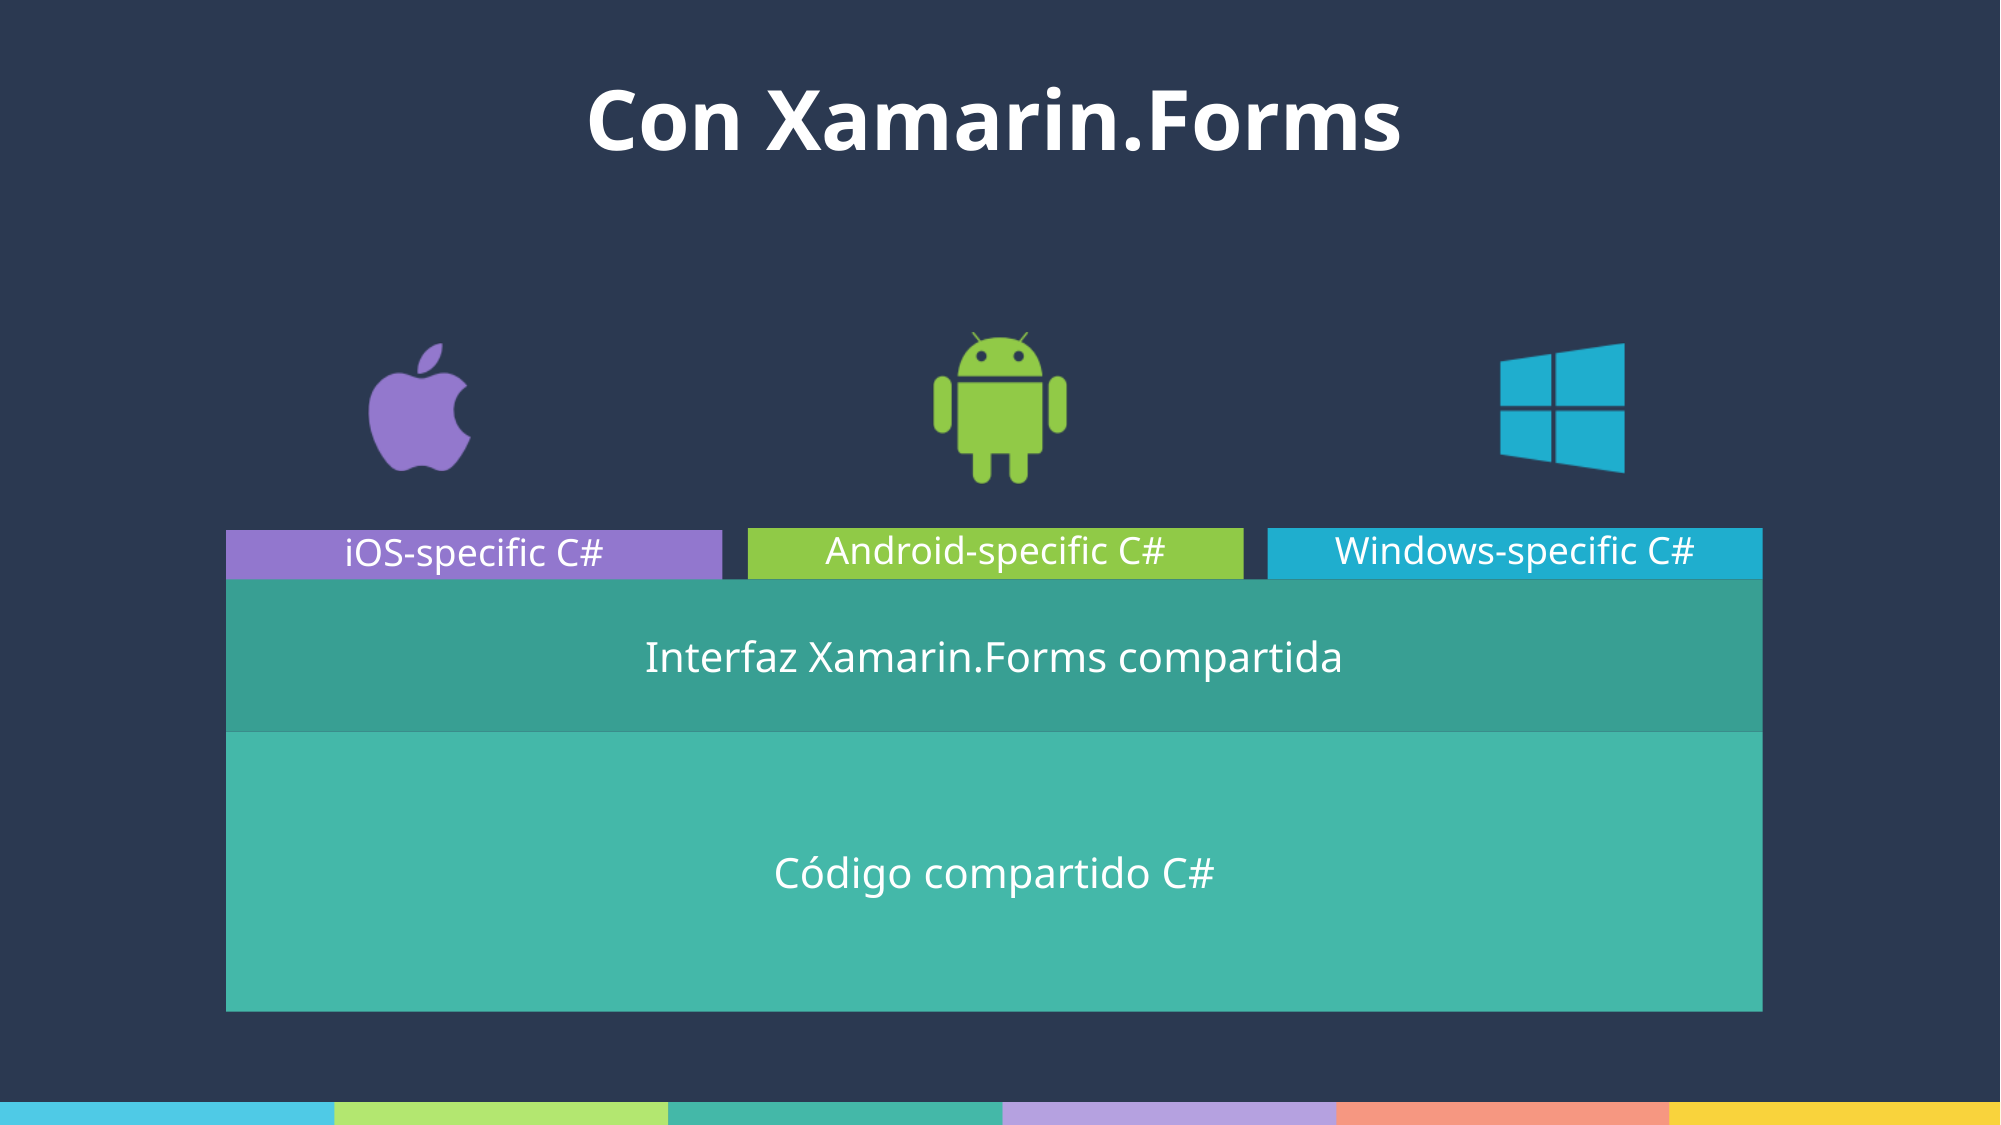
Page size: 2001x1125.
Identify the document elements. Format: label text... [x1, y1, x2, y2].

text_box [175, 332, 1803, 1012]
picture [0, 1102, 2001, 1125]
text_box Con Xamarin.Forms [39, 48, 1950, 199]
